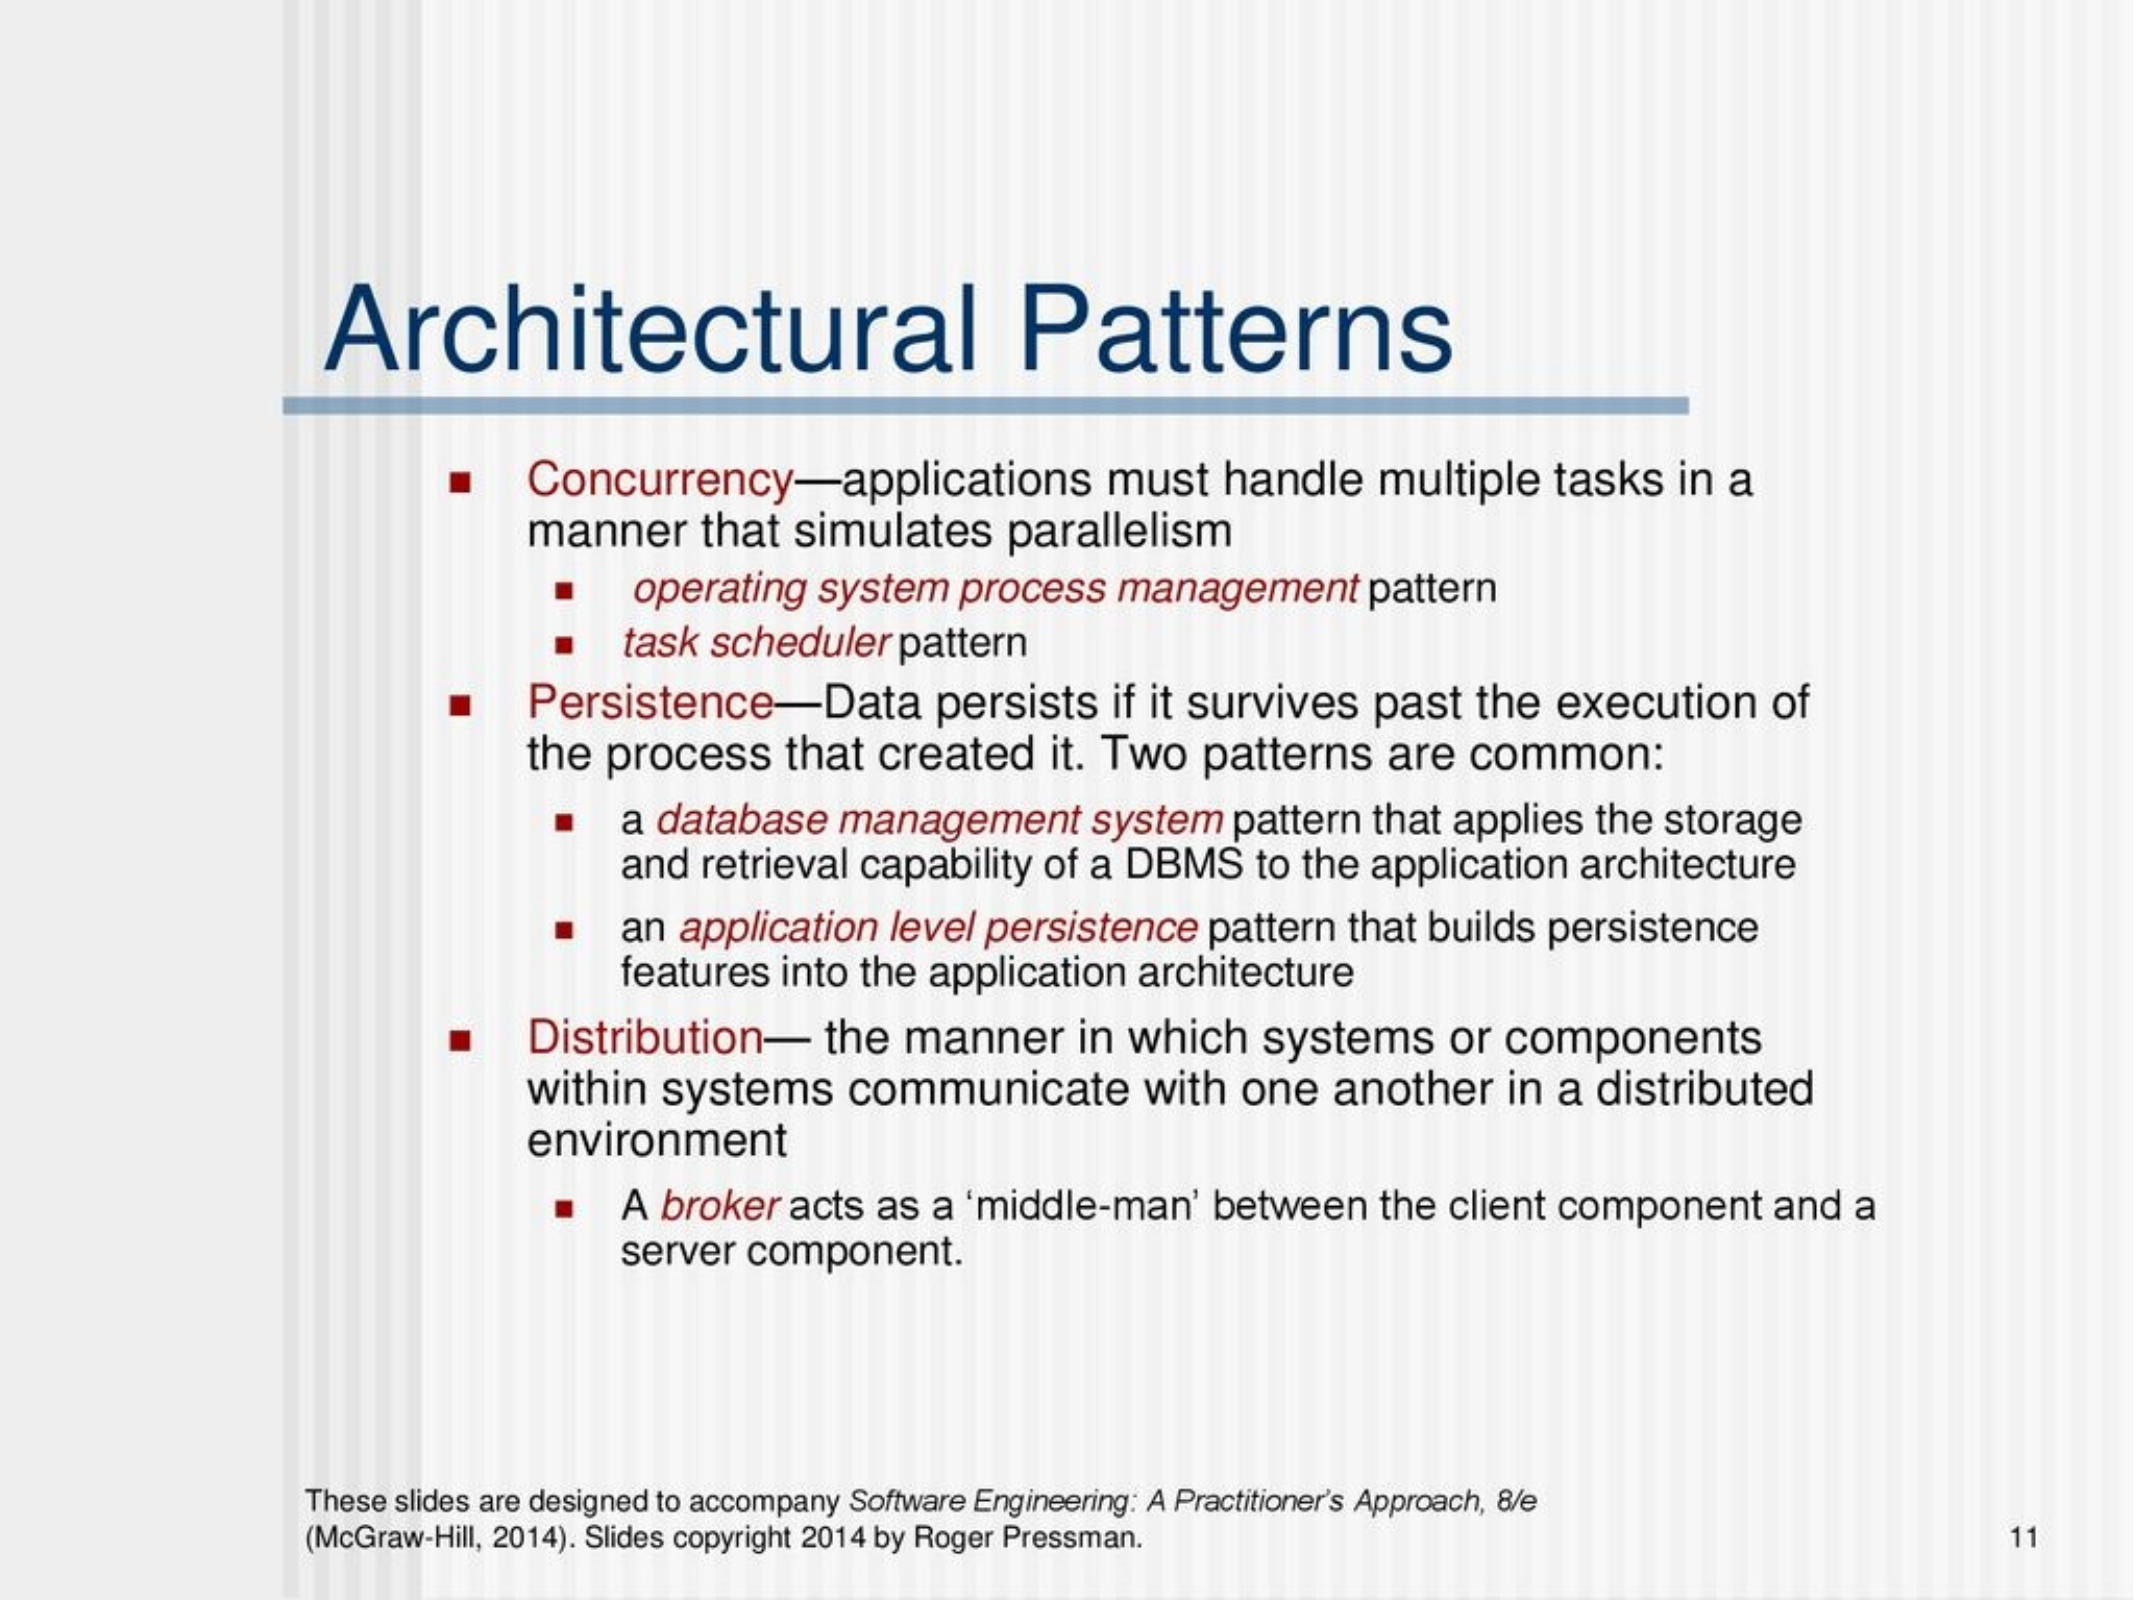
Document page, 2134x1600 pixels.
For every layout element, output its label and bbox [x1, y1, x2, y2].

text_box [0, 0, 2134, 1600]
